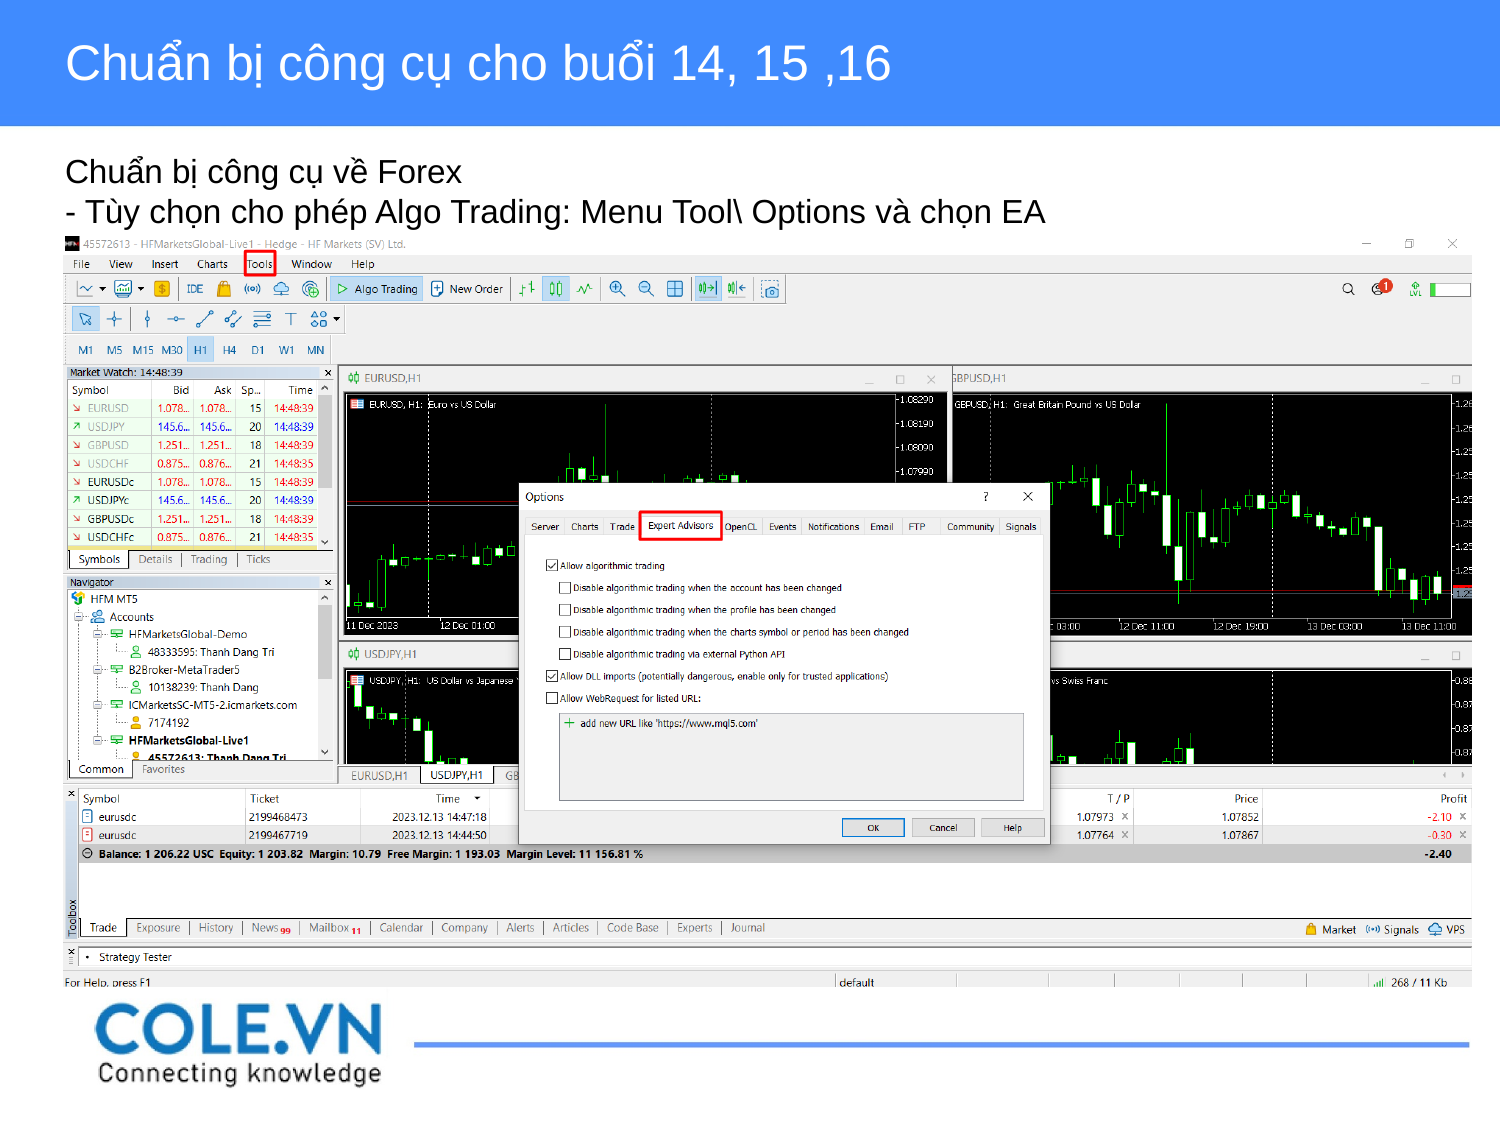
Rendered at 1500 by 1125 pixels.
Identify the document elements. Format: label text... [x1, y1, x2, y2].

text_box Chuẩn bị công cụ cho buổi 14, 15 ,16 [50, 22, 1500, 98]
text_box Chuẩn bị công cụ về Forex - Tùy chọn cho phép Algo Trading: Menu Tool\ Options và chọn EA [50, 134, 1432, 245]
picture [0, 0, 1500, 1125]
